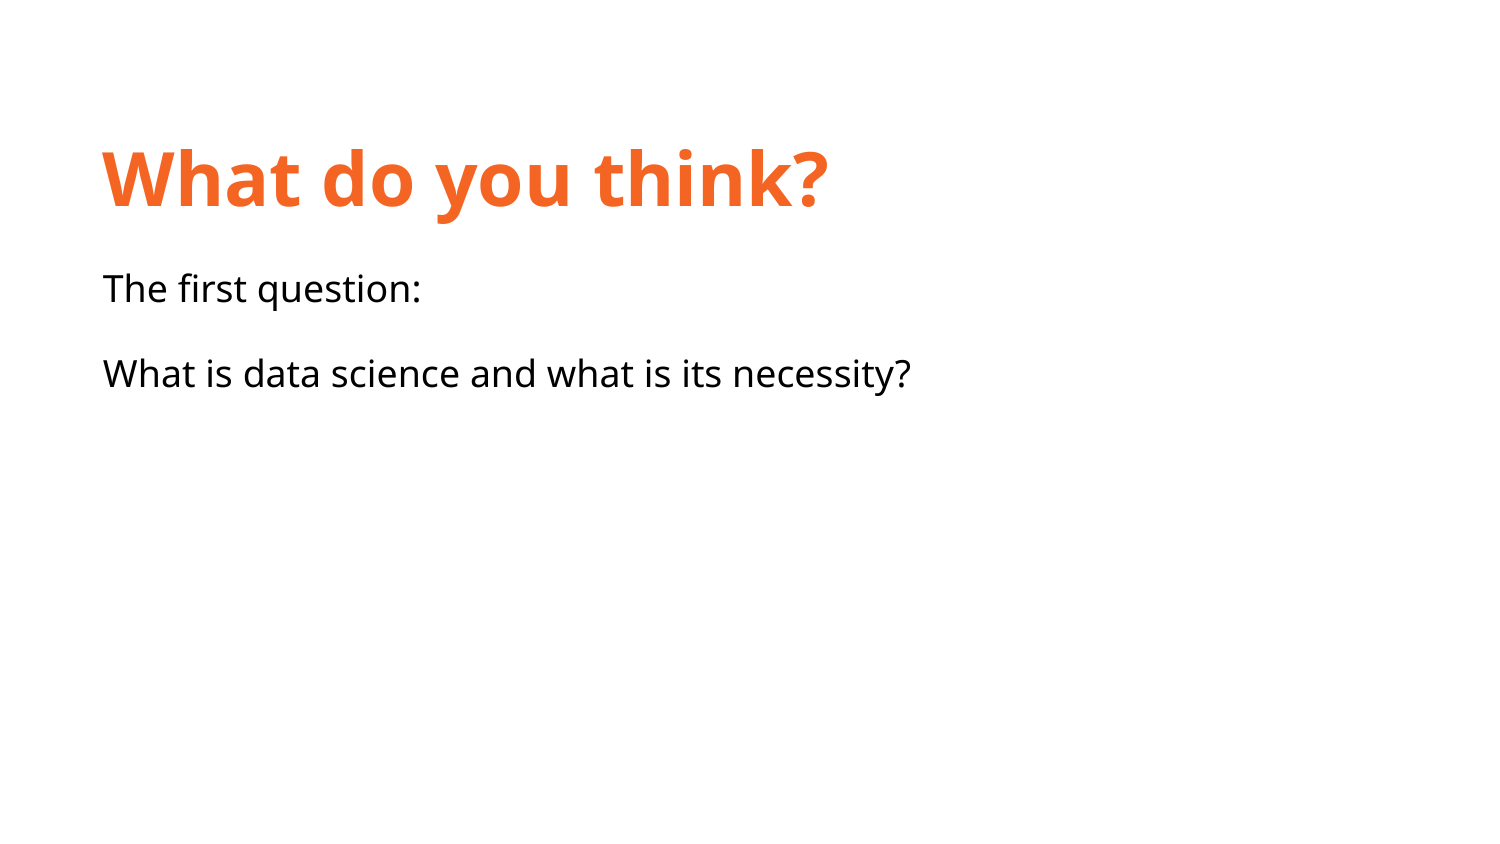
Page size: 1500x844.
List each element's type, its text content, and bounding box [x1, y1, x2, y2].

title What do you think? [87, 116, 941, 242]
title The first question: What is data science and what is its necessity? [87, 242, 941, 746]
